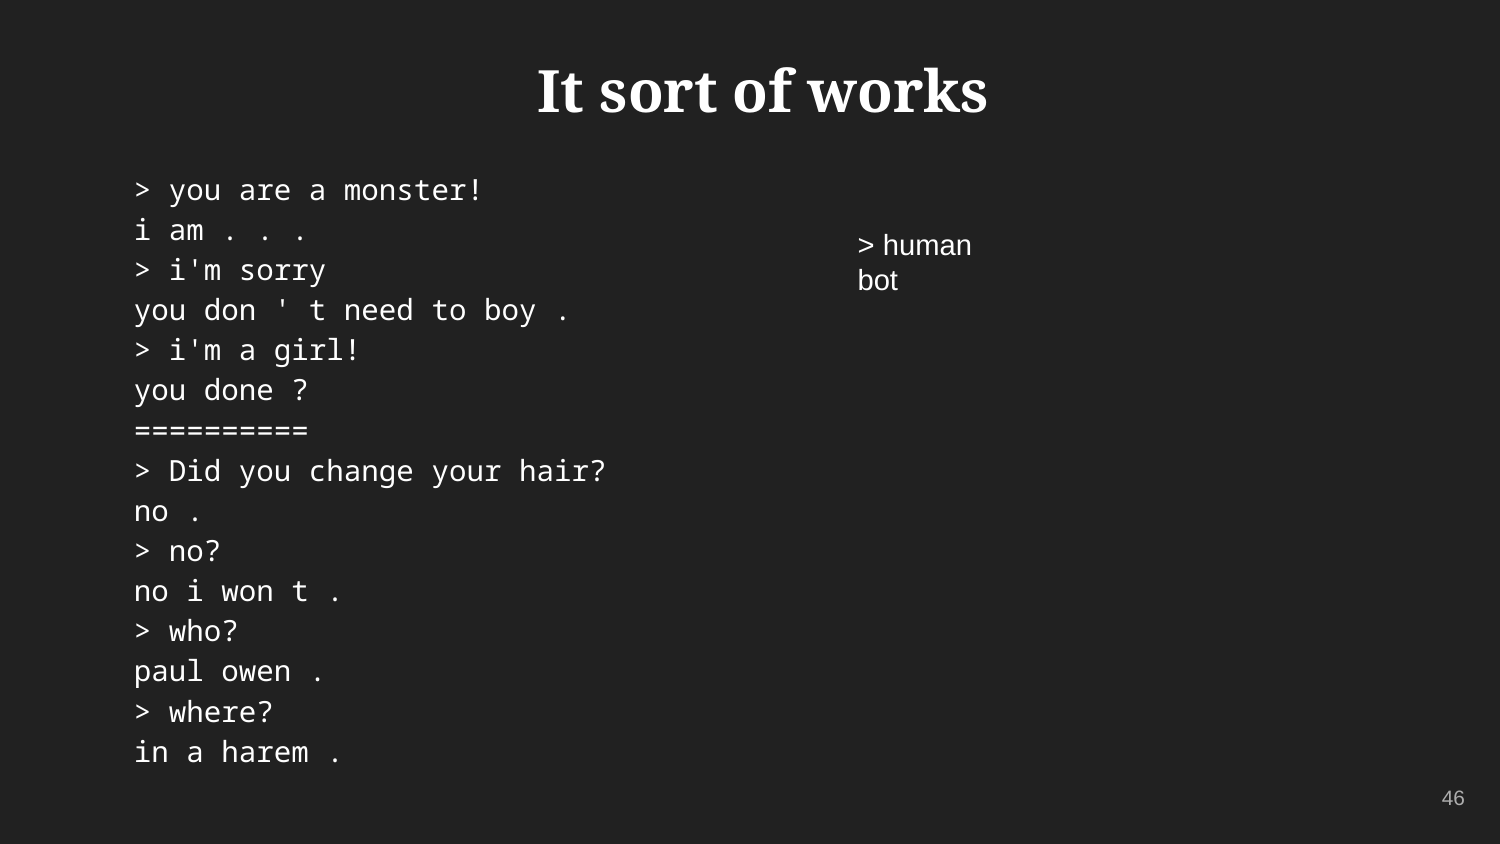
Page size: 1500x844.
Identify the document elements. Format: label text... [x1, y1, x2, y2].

slide_number ‹#› [1389, 764, 1480, 830]
text_box > you are a monster! i am . . . > i'm sorry you don ' t need to boy . > i'm a girl! you done ? ========== > Did you change your hair? no . > no? no i won t . > who? paul owen . > where? in a harem . [118, 150, 1382, 822]
text_box > human bot [842, 211, 1188, 314]
title It sort of works [99, 38, 1428, 164]
